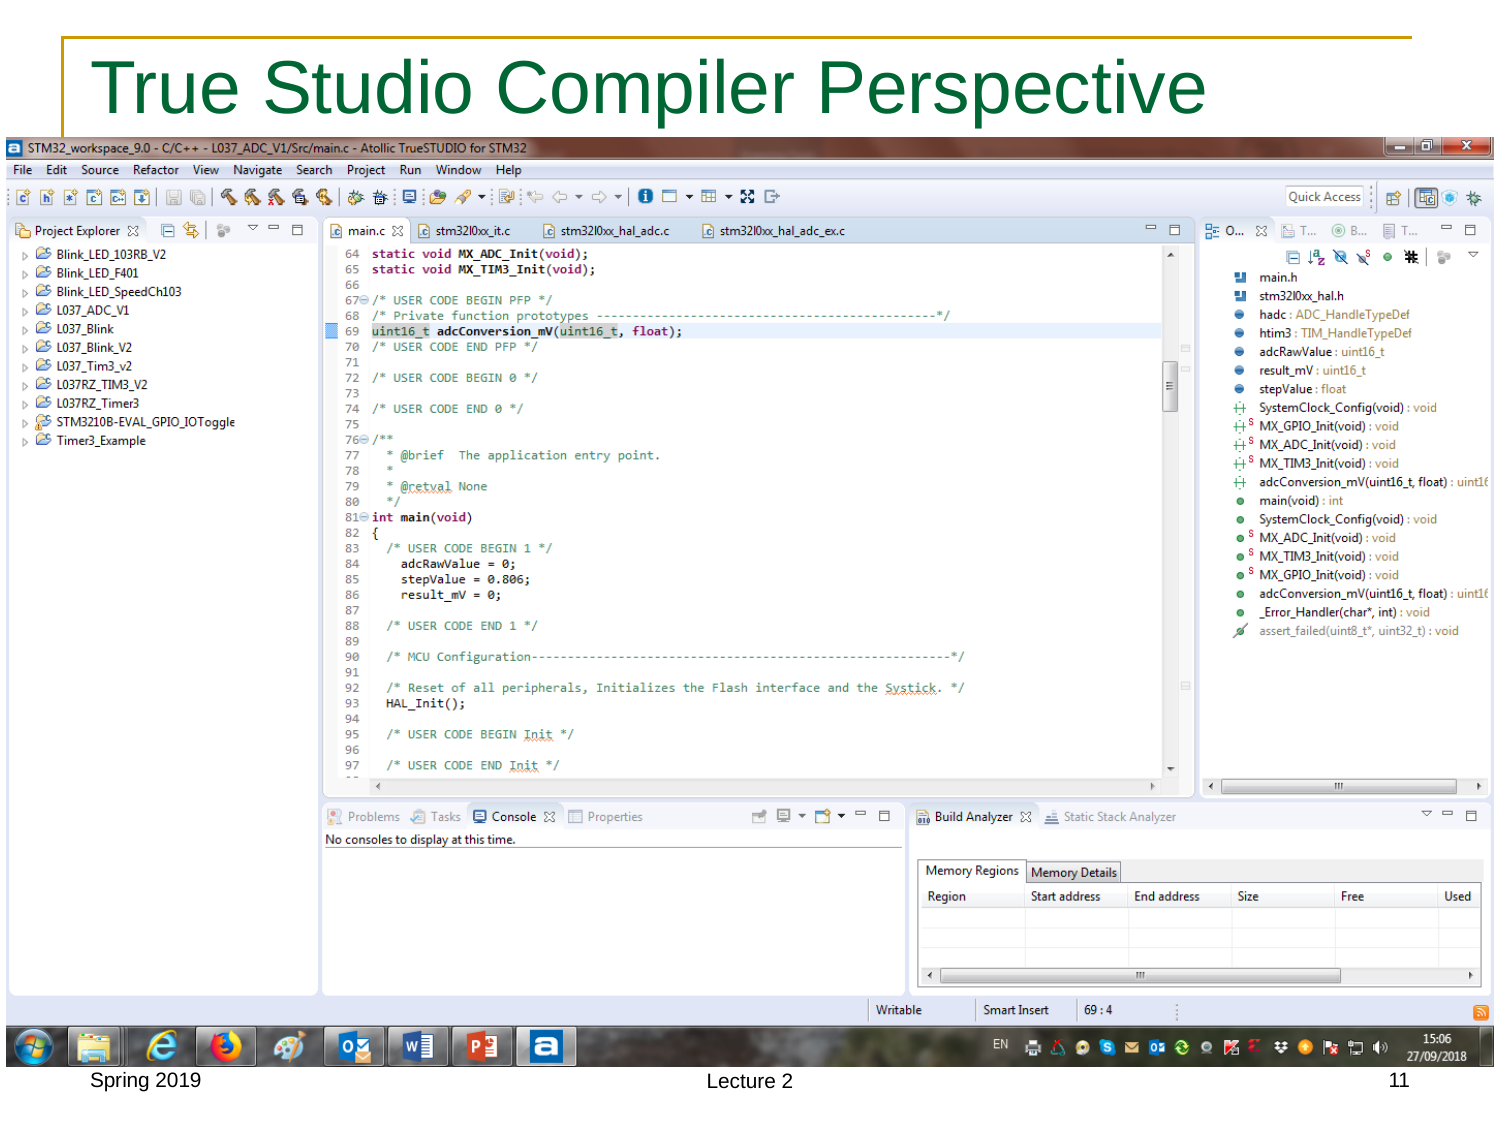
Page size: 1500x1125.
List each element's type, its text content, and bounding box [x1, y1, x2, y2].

title True Studio Compiler Perspective [75, 31, 1425, 135]
slide_number Spring 2019 [75, 1076, 425, 1100]
slide_number 11 [1074, 1076, 1425, 1100]
footer Lecture 2 [512, 1076, 988, 1100]
picture [5, 136, 1494, 1068]
